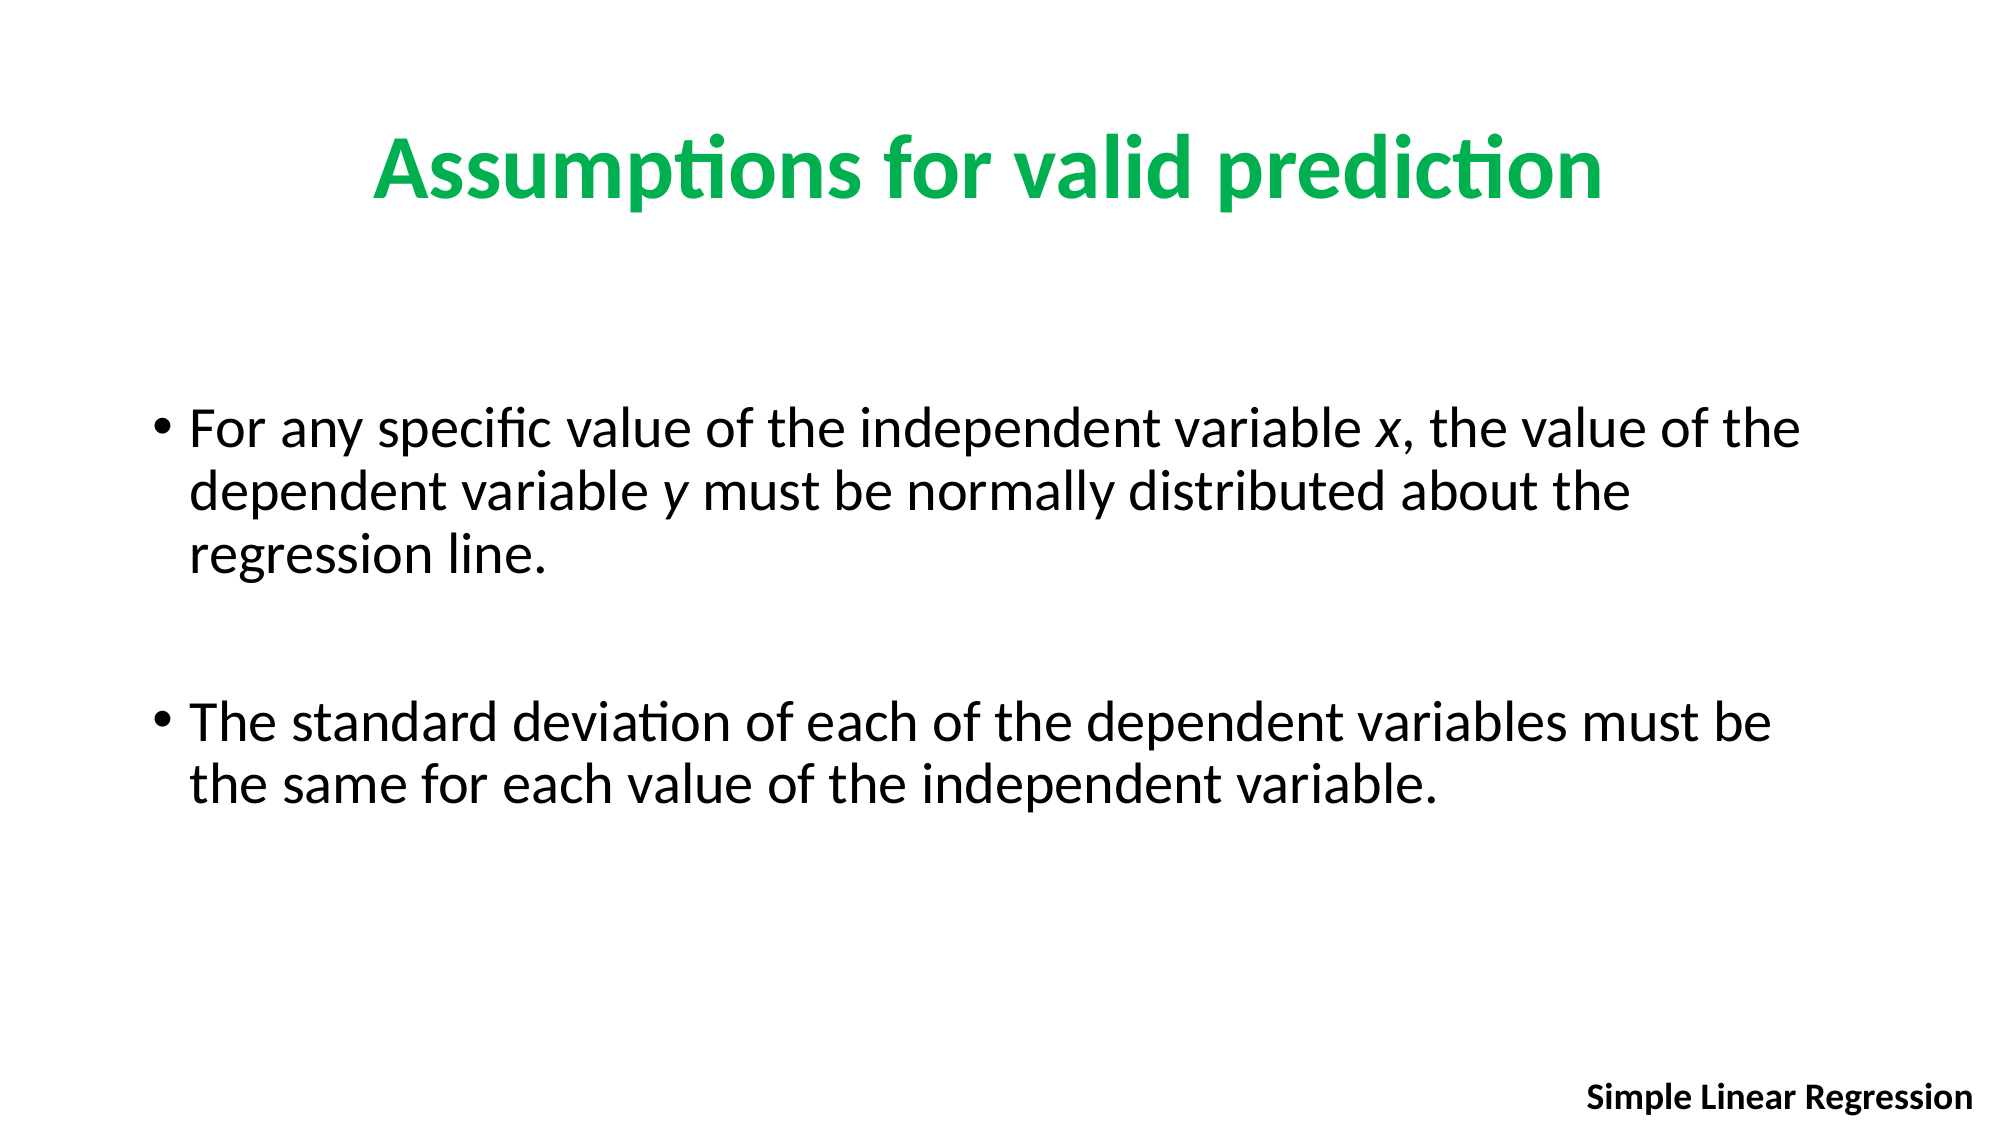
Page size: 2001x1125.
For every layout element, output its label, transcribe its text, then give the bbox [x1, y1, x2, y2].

list For any specific value of the independent variable x, the value of the dependent variable y must be normally distributed about the regression line. The standard deviation of each of the dependent variables must be the same for each value of the independent variable. [137, 299, 1863, 1014]
title Assumptions for valid prediction [137, 59, 1863, 278]
text_box Simple Linear Regression [1571, 1064, 2000, 1125]
